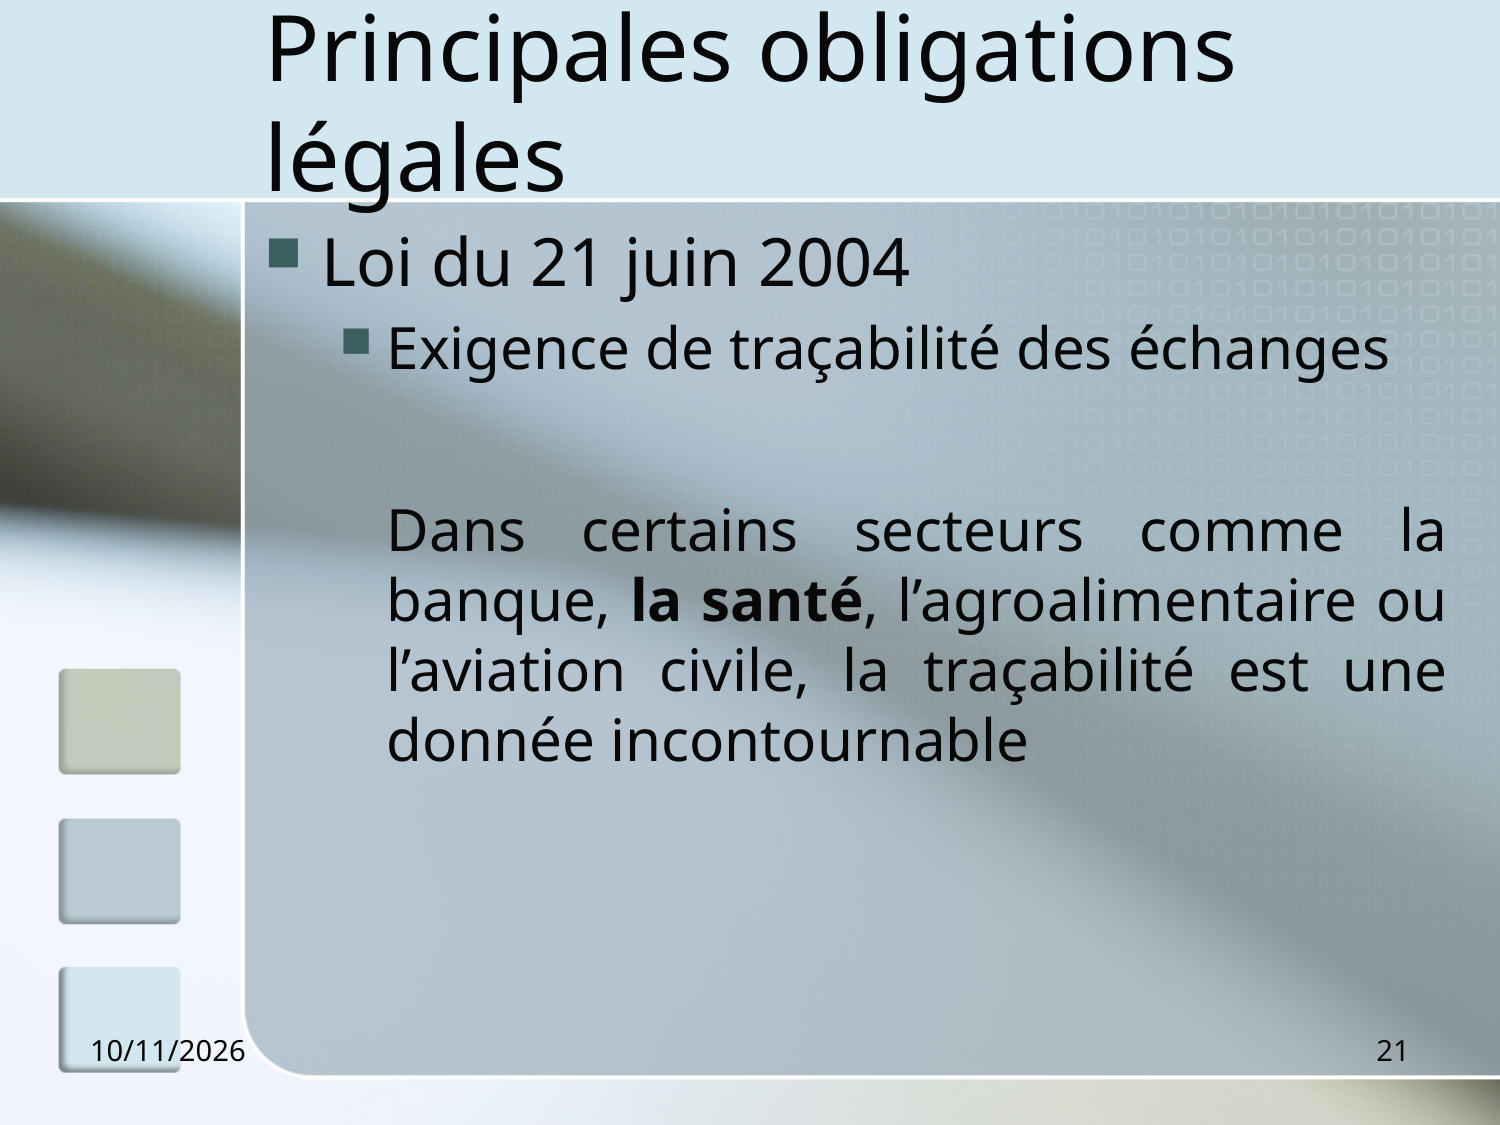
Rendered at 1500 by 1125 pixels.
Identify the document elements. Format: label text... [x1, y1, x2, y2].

title Principales obligations légales [249, 12, 1462, 188]
list Loi du 21 juin 2004 Exigence de traçabilité des échanges Dans certains secteurs comme la banque, la santé, l’agroalimentaire ou l’aviation civile, la traçabilité est une donnée incontournable [249, 212, 1463, 1076]
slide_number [74, 1024, 426, 1103]
picture [0, 0, 1500, 1125]
slide_number 21 [1074, 1024, 1426, 1103]
